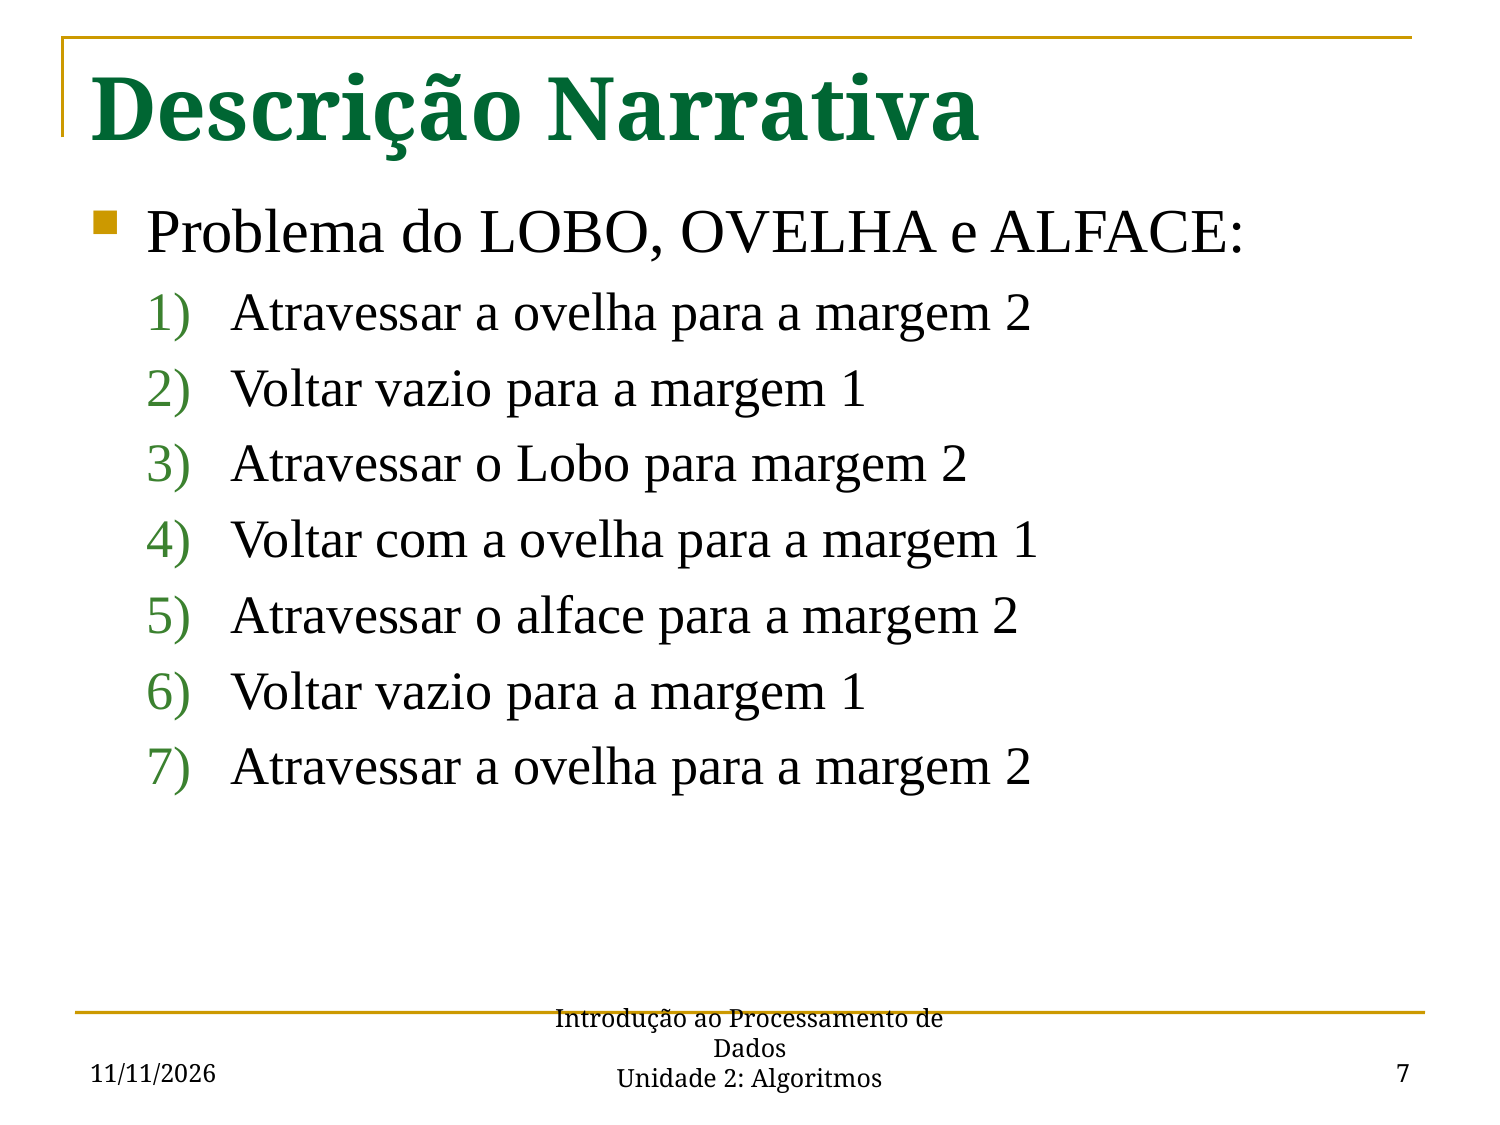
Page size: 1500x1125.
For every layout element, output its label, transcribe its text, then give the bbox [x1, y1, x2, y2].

title Descrição Narrativa [75, 45, 1425, 182]
list Problema do LOBO, OVELHA e ALFACE: Atravessar a ovelha para a margem 2 Voltar vazio para a margem 1 Atravessar o Lobo para margem 2 Voltar com a ovelha para a margem 1 Atravessar o alface para a margem 2 Voltar vazio para a margem 1 Atravessar a ovelha para a margem 2 [75, 182, 1425, 926]
footer Introdução ao Processamento de Dados Unidade 2: Algoritmos [512, 1024, 988, 1101]
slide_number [74, 1023, 426, 1100]
slide_number 7 [1074, 1023, 1426, 1100]
